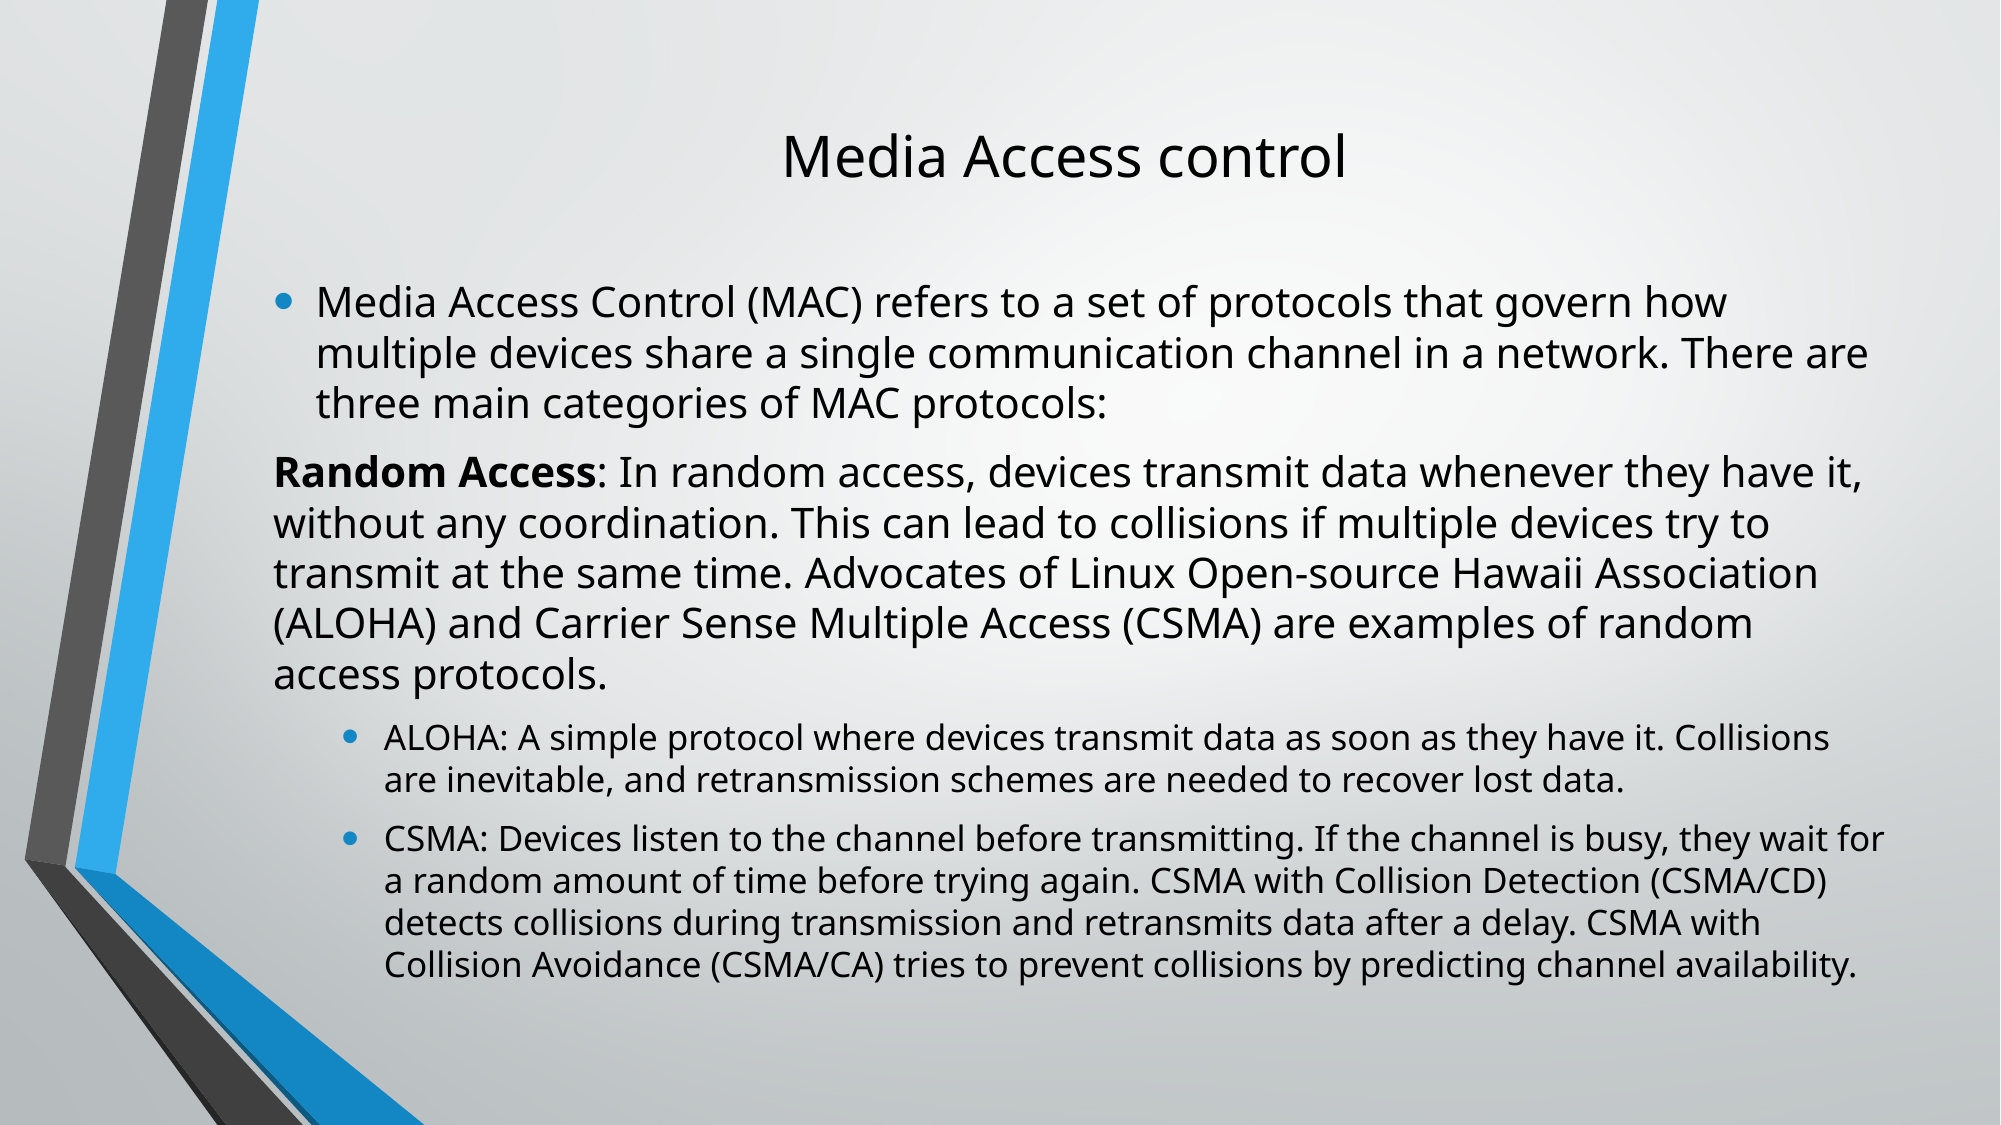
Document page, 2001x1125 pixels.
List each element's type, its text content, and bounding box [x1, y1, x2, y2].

title Media Access control [243, 112, 1887, 198]
list Media Access Control (MAC) refers to a set of protocols that govern how multiple devices share a single communication channel in a network. There are three main categories of MAC protocols: Random Access: In random access, devices transmit data whenever they have it, without any coordination. This can lead to collisions if multiple devices try to transmit at the same time. Advocates of Linux Open-source Hawaii Association (ALOHA) and Carrier Sense Multiple Access (CSMA) are examples of random access protocols. ALOHA: A simple protocol where devices transmit data as soon as they have it. Collisions are inevitable, and retransmission schemes are needed to recover lost data. CSMA: Devices listen to the channel before transmitting. If the channel is busy, they wait for a random amount of time before trying again. CSMA with Collision Detection (CSMA/CD) detects collisions during transmission and retransmits data after a delay. CSMA with Collision Avoidance (CSMA/CA) tries to prevent collisions by predicting channel availability. [258, 247, 1902, 1013]
